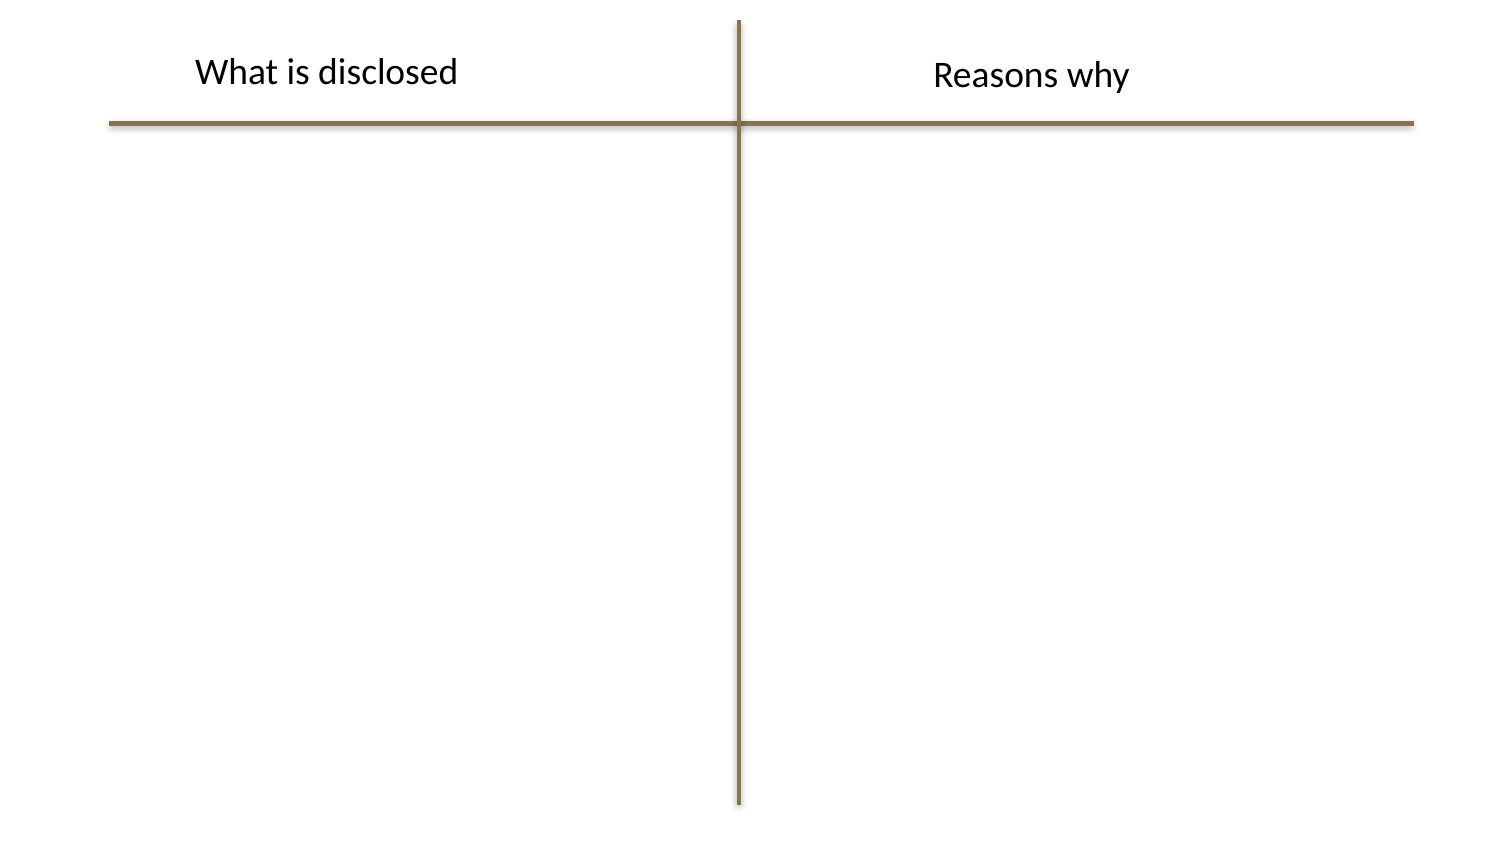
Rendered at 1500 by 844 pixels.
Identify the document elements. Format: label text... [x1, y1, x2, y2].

text_box What is disclosed [180, 39, 474, 100]
text_box Reasons why [918, 42, 1146, 102]
